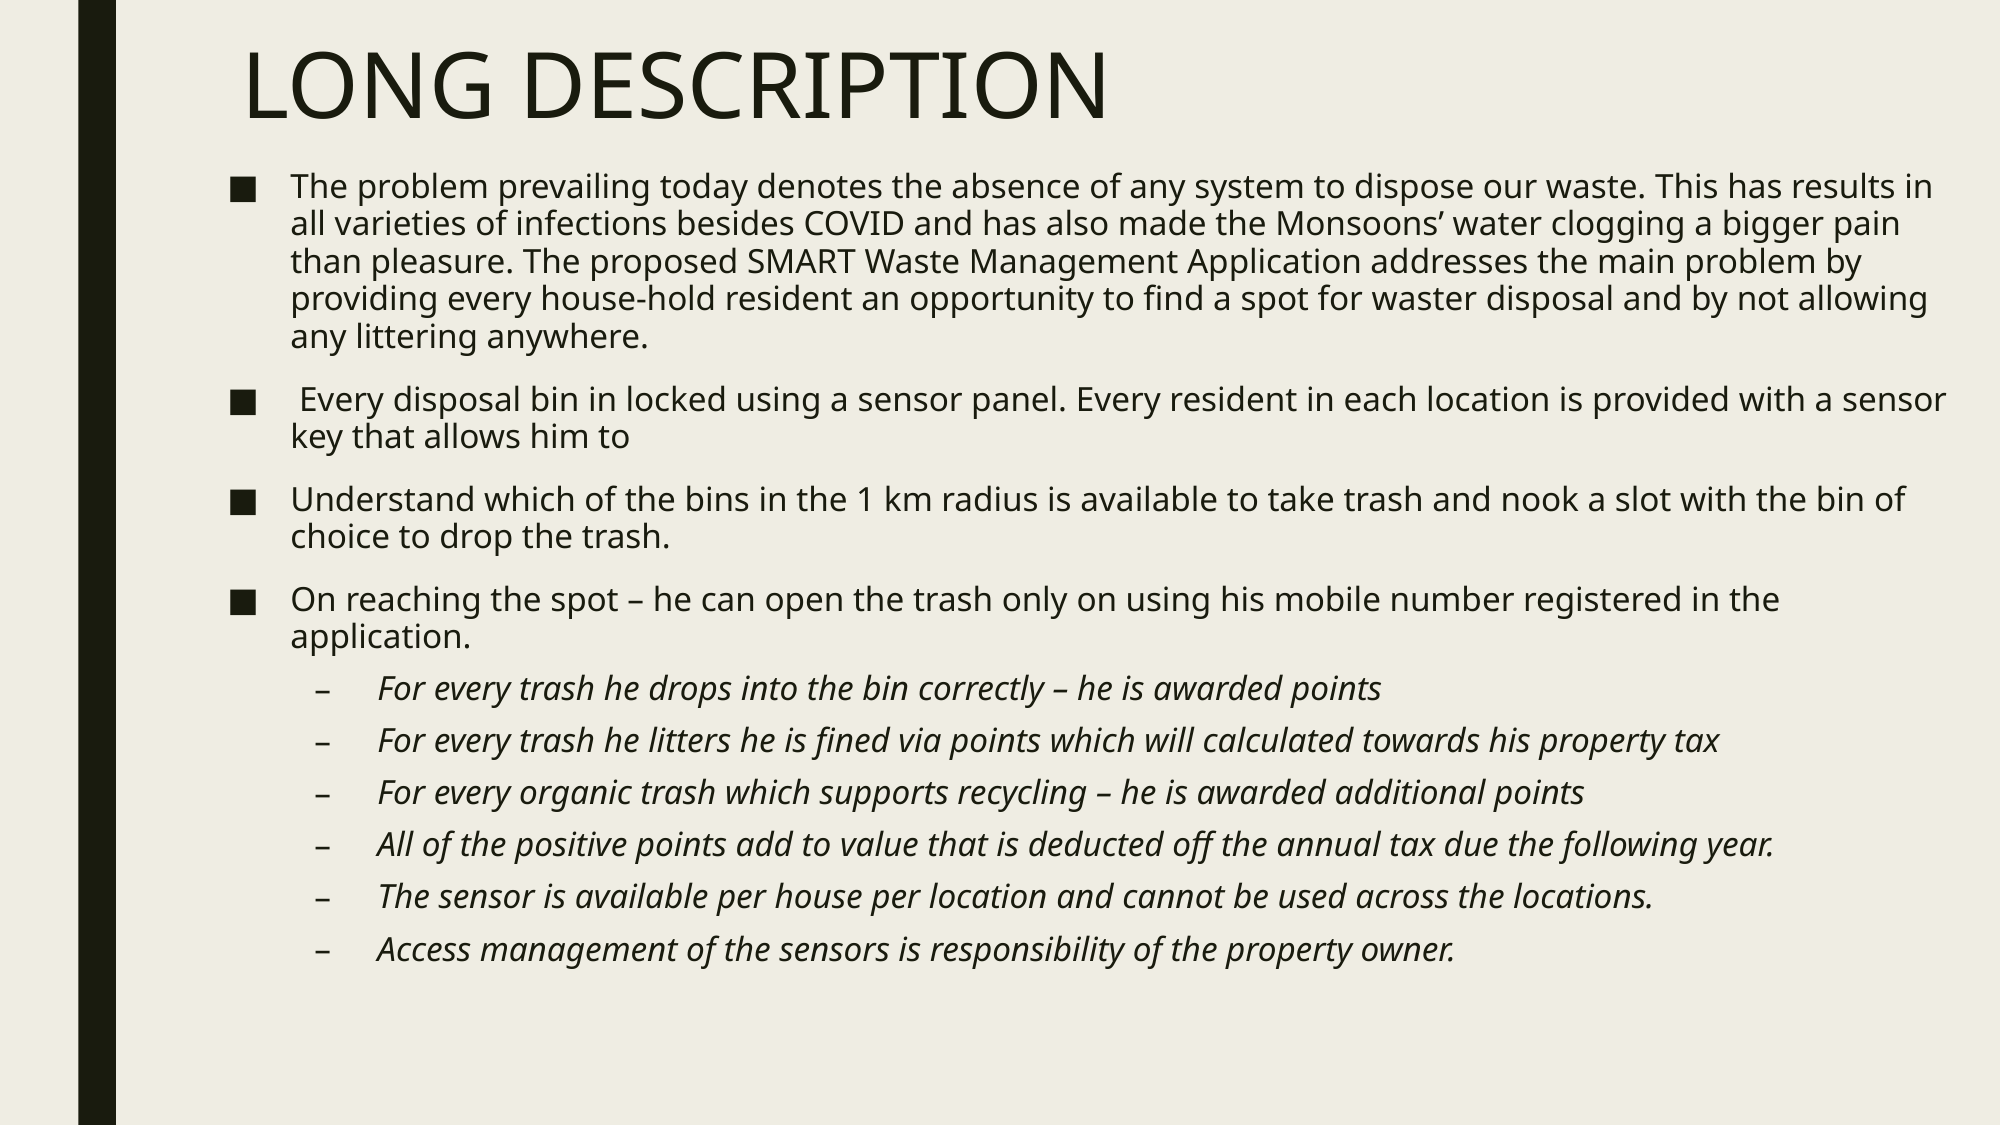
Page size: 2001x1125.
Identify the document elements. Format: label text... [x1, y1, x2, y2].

title LONG DESCRIPTION [226, 32, 1802, 160]
list The problem prevailing today denotes the absence of any system to dispose our waste. This has results in all varieties of infections besides COVID and has also made the Monsoons’ water clogging a bigger pain than pleasure. The proposed SMART Waste Management Application addresses the main problem by providing every house-hold resident an opportunity to find a spot for waster disposal and by not allowing any littering anywhere. Every disposal bin in locked using a sensor panel. Every resident in each location is provided with a sensor key that allows him to Understand which of the bins in the 1 km radius is available to take trash and nook a slot with the bin of choice to drop the trash. On reaching the spot – he can open the trash only on using his mobile number registered in the application. For every trash he drops into the bin correctly – he is awarded points For every trash he litters he is fined via points which will calculated towards his property tax For every organic trash which supports recycling – he is awarded additional points All of the positive points add to value that is deducted off the annual tax due the following year. The sensor is available per house per location and cannot be used across the locations. Access management of the sensors is responsibility of the property owner. [212, 160, 1971, 1055]
